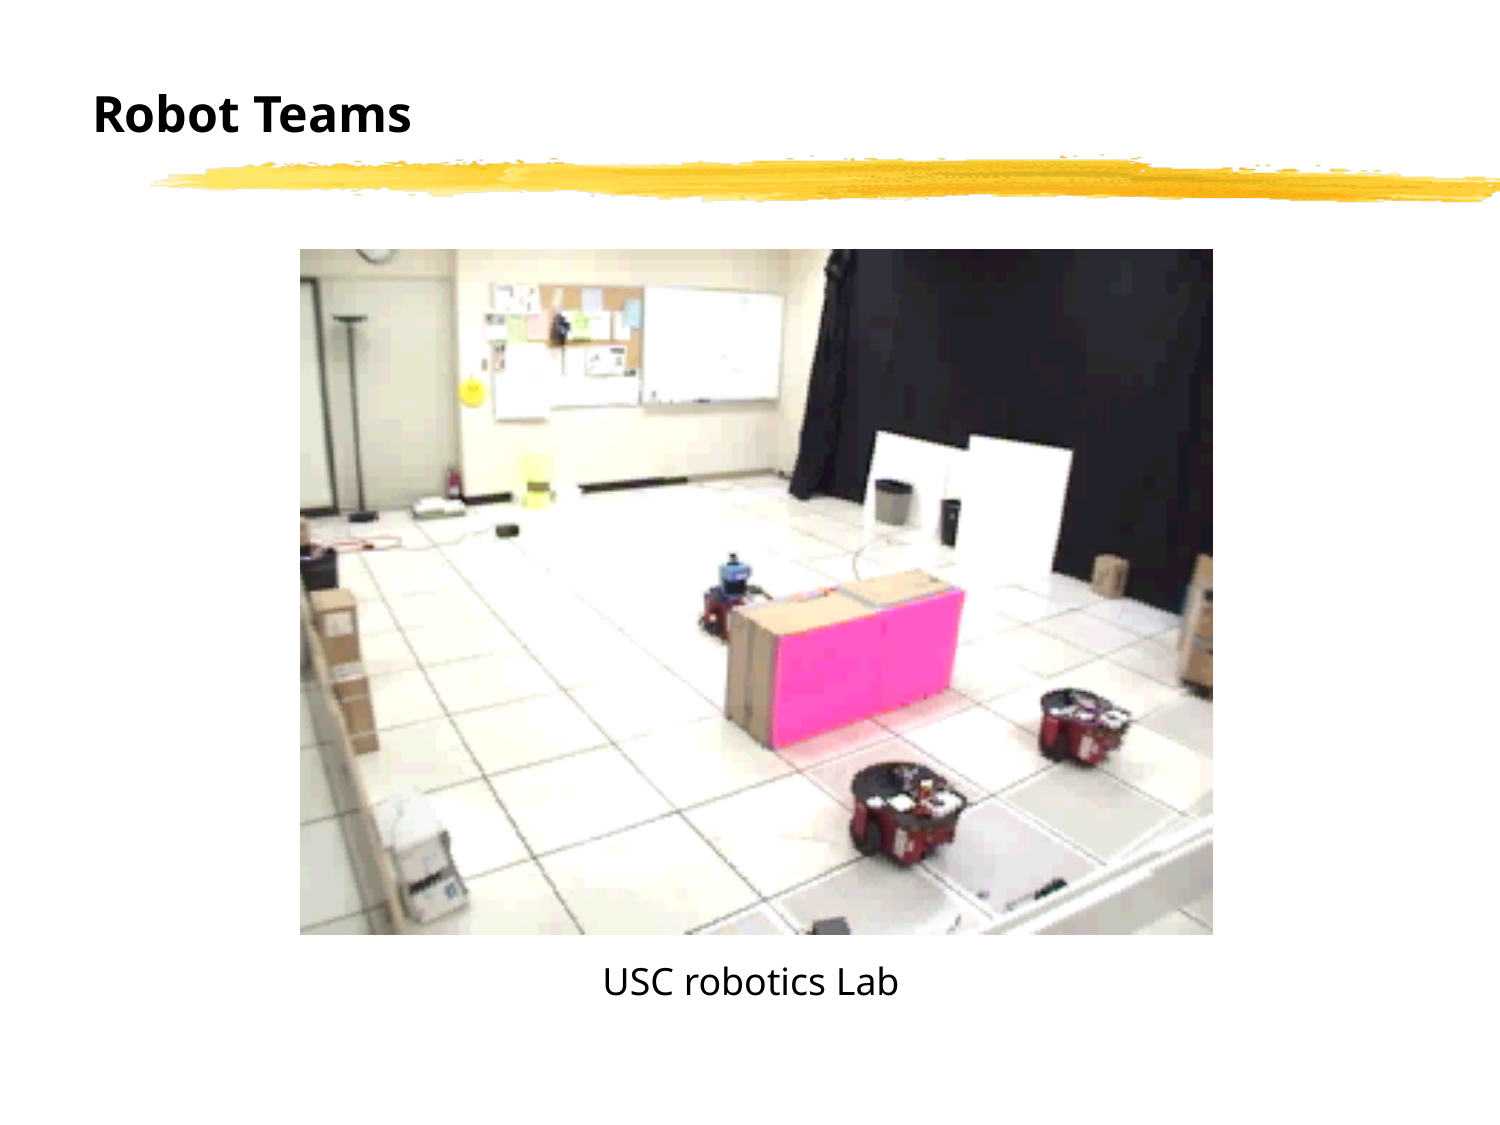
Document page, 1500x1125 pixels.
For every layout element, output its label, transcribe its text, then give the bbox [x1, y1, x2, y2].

picture [299, 249, 1213, 935]
title Robot Teams [77, 37, 1415, 150]
picture [150, 149, 1500, 213]
text_box USC robotics Lab [587, 950, 924, 1011]
